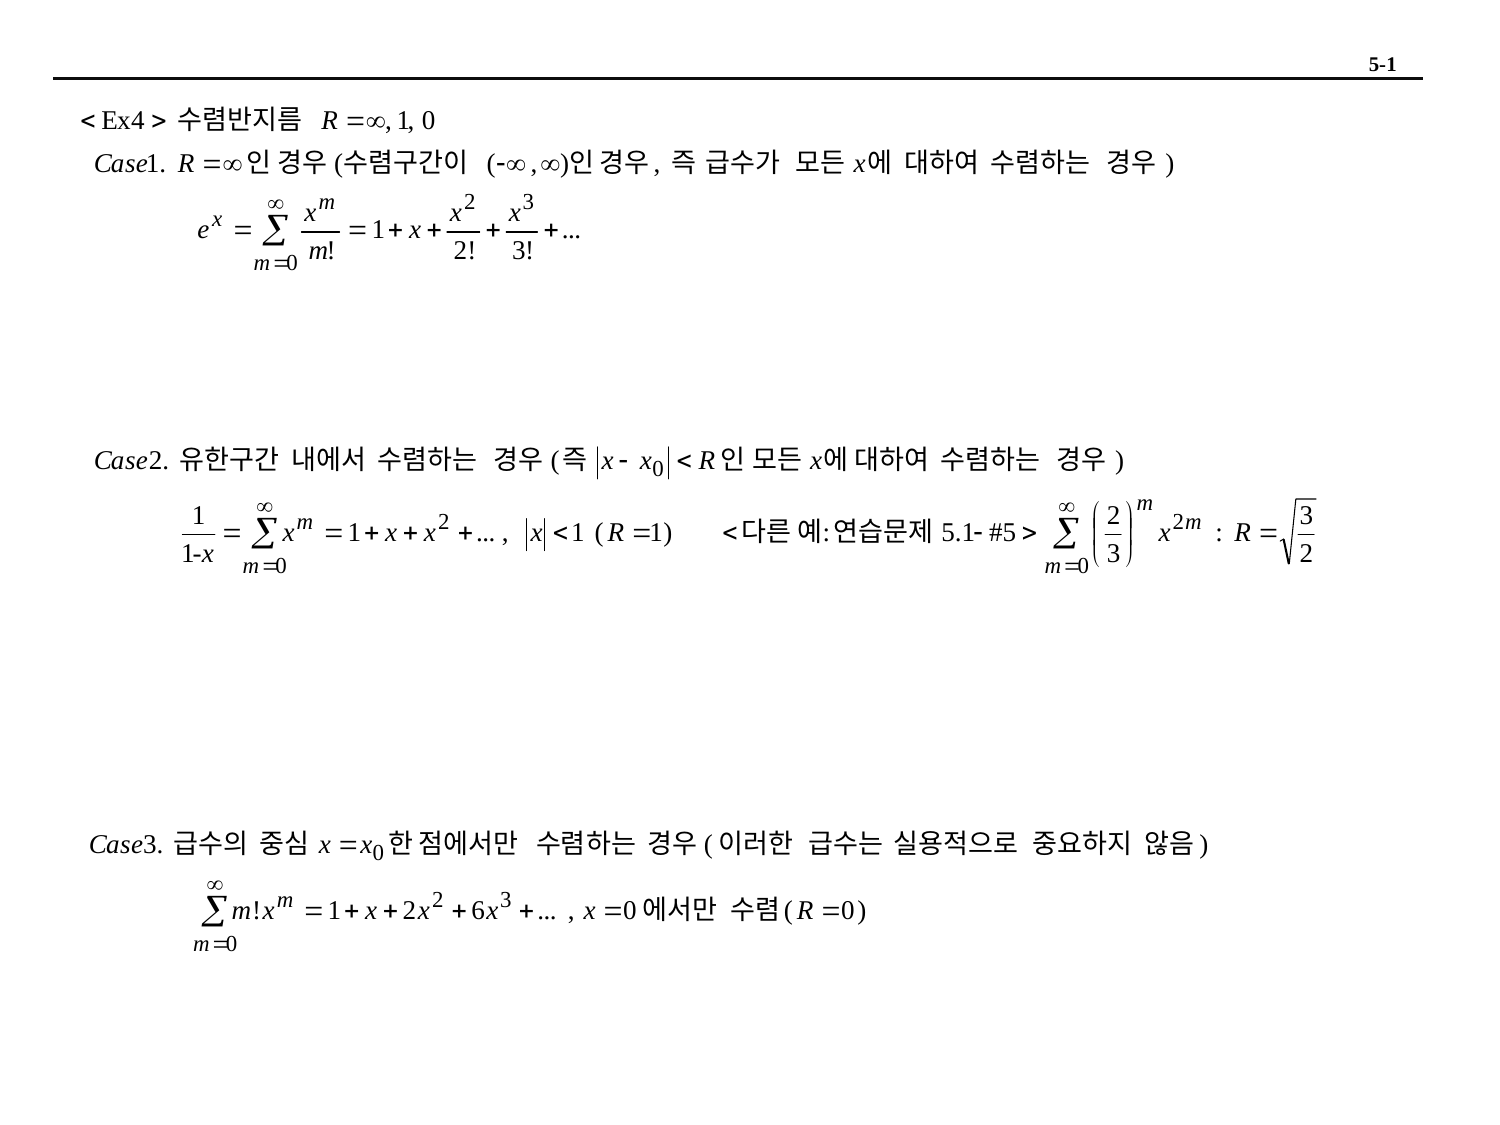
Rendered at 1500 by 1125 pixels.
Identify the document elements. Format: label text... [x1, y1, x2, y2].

text_box 5-1 [1175, 42, 1412, 83]
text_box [76, 101, 1336, 957]
